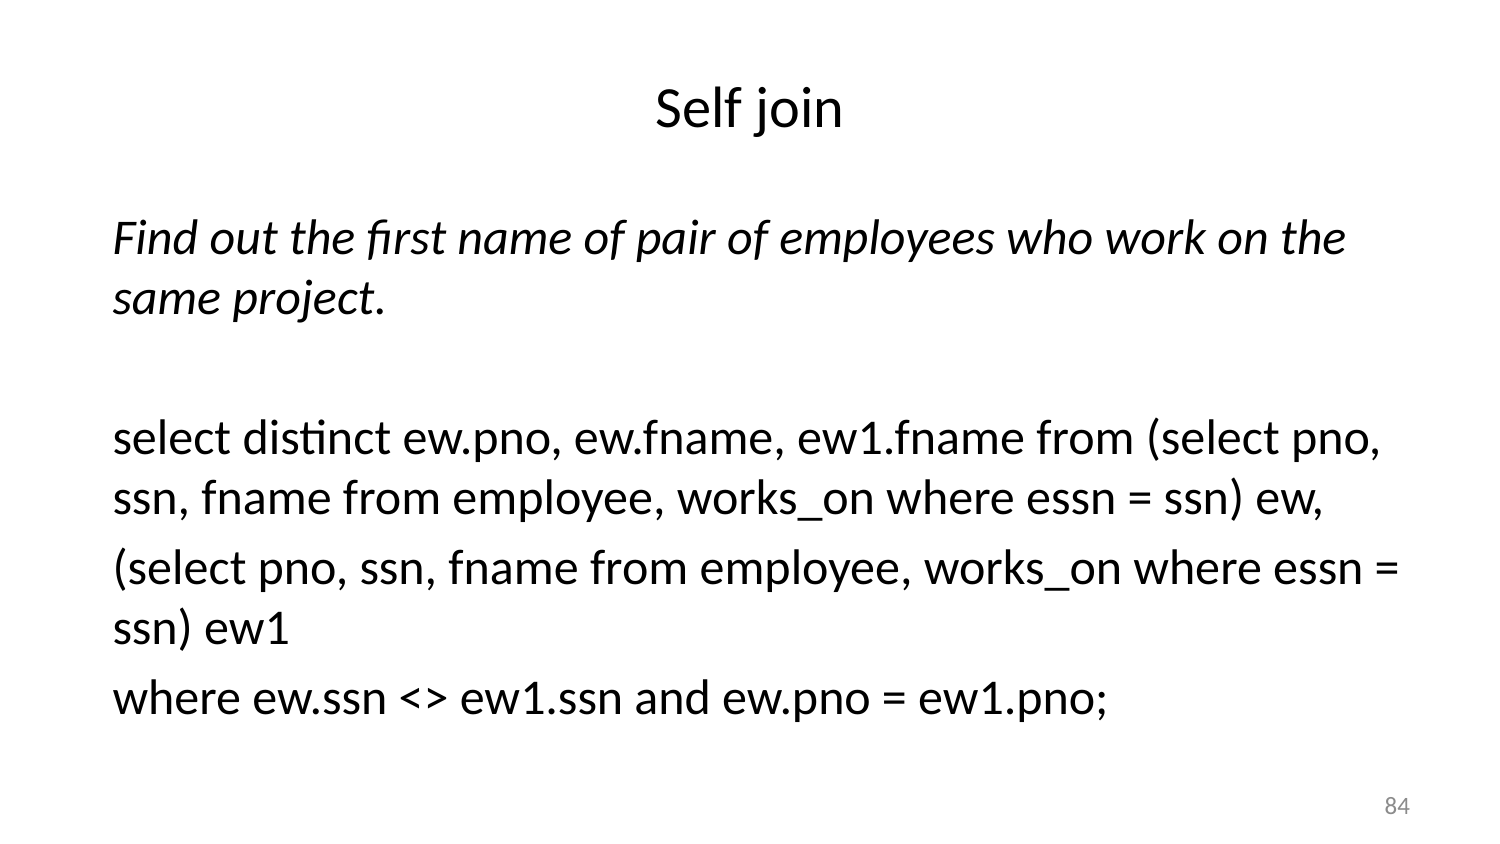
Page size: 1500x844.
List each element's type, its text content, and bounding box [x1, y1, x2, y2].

list Find out the first name of pair of employees who work on the same project. select distinct ew.pno, ew.fname, ew1.fname from (select pno, ssn, fname from employee, works_on where essn = ssn) ew, (select pno, ssn, fname from employee, works_on where essn = ssn) ew1 where ew.ssn <> ew1.ssn and ew.pno = ew1.pno; [75, 196, 1425, 754]
title Self join [75, 33, 1425, 175]
slide_number 84 [1074, 782, 1425, 827]
